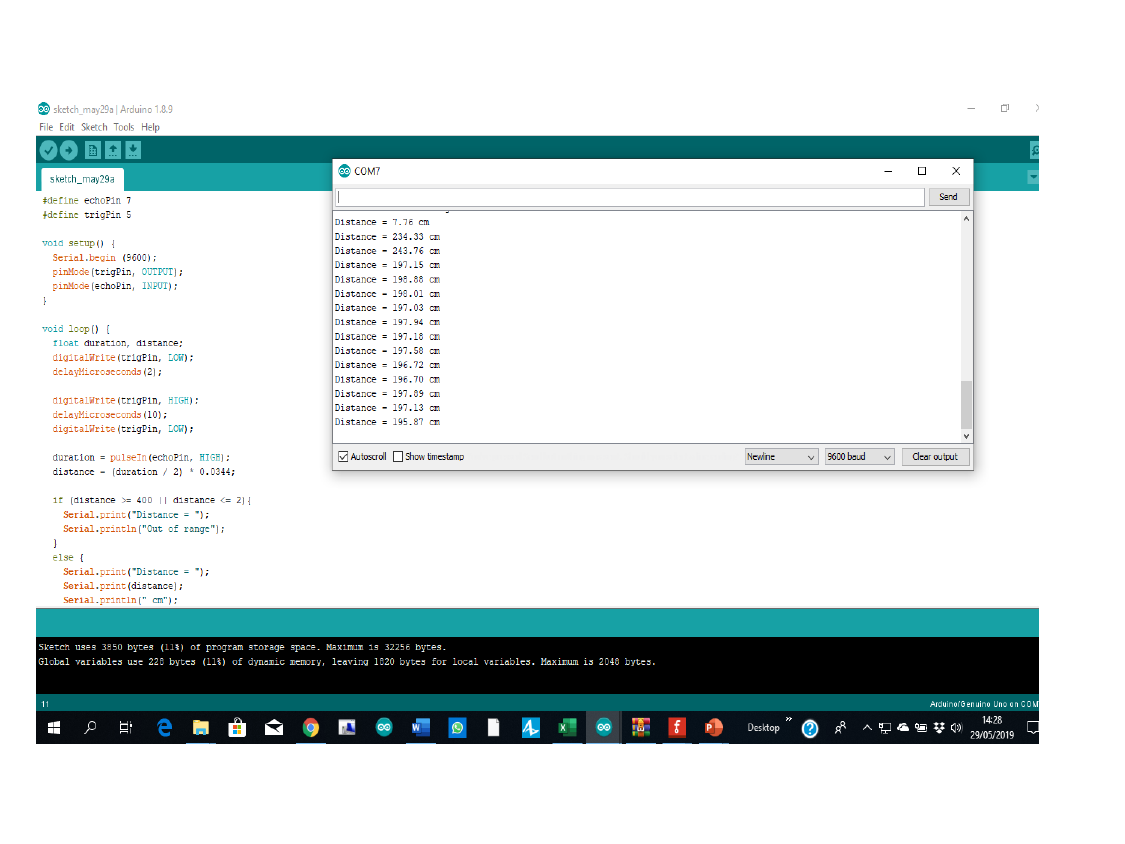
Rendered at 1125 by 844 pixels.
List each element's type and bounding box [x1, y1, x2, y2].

picture [36, 99, 1039, 744]
